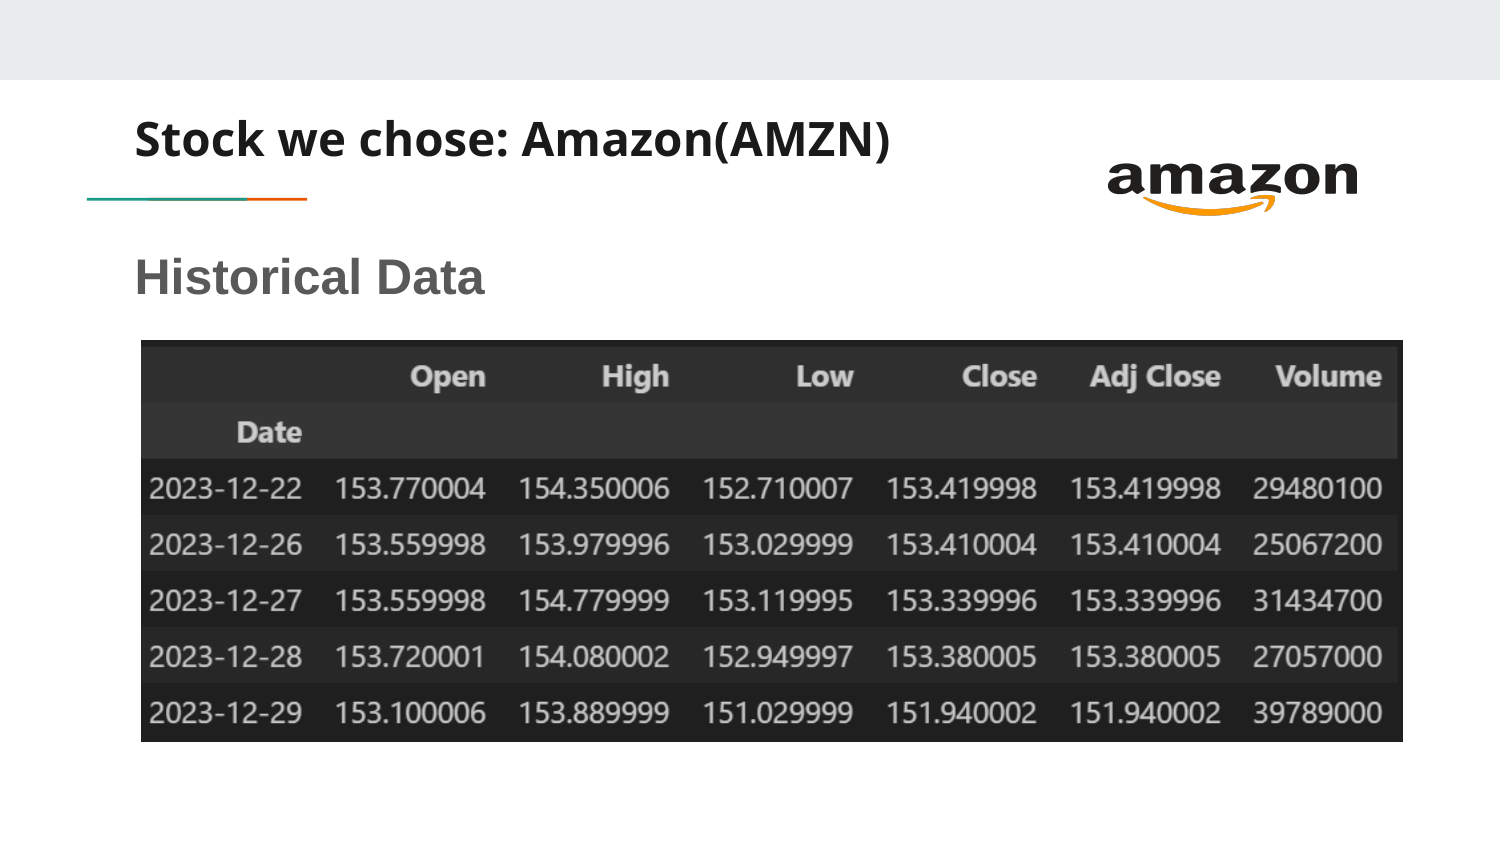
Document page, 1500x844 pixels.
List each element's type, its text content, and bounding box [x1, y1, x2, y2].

title Stock we chose: Amazon(AMZN) [119, 94, 1381, 183]
text_box Historical Data [119, 229, 791, 341]
picture [1105, 101, 1360, 277]
picture [141, 340, 1403, 742]
